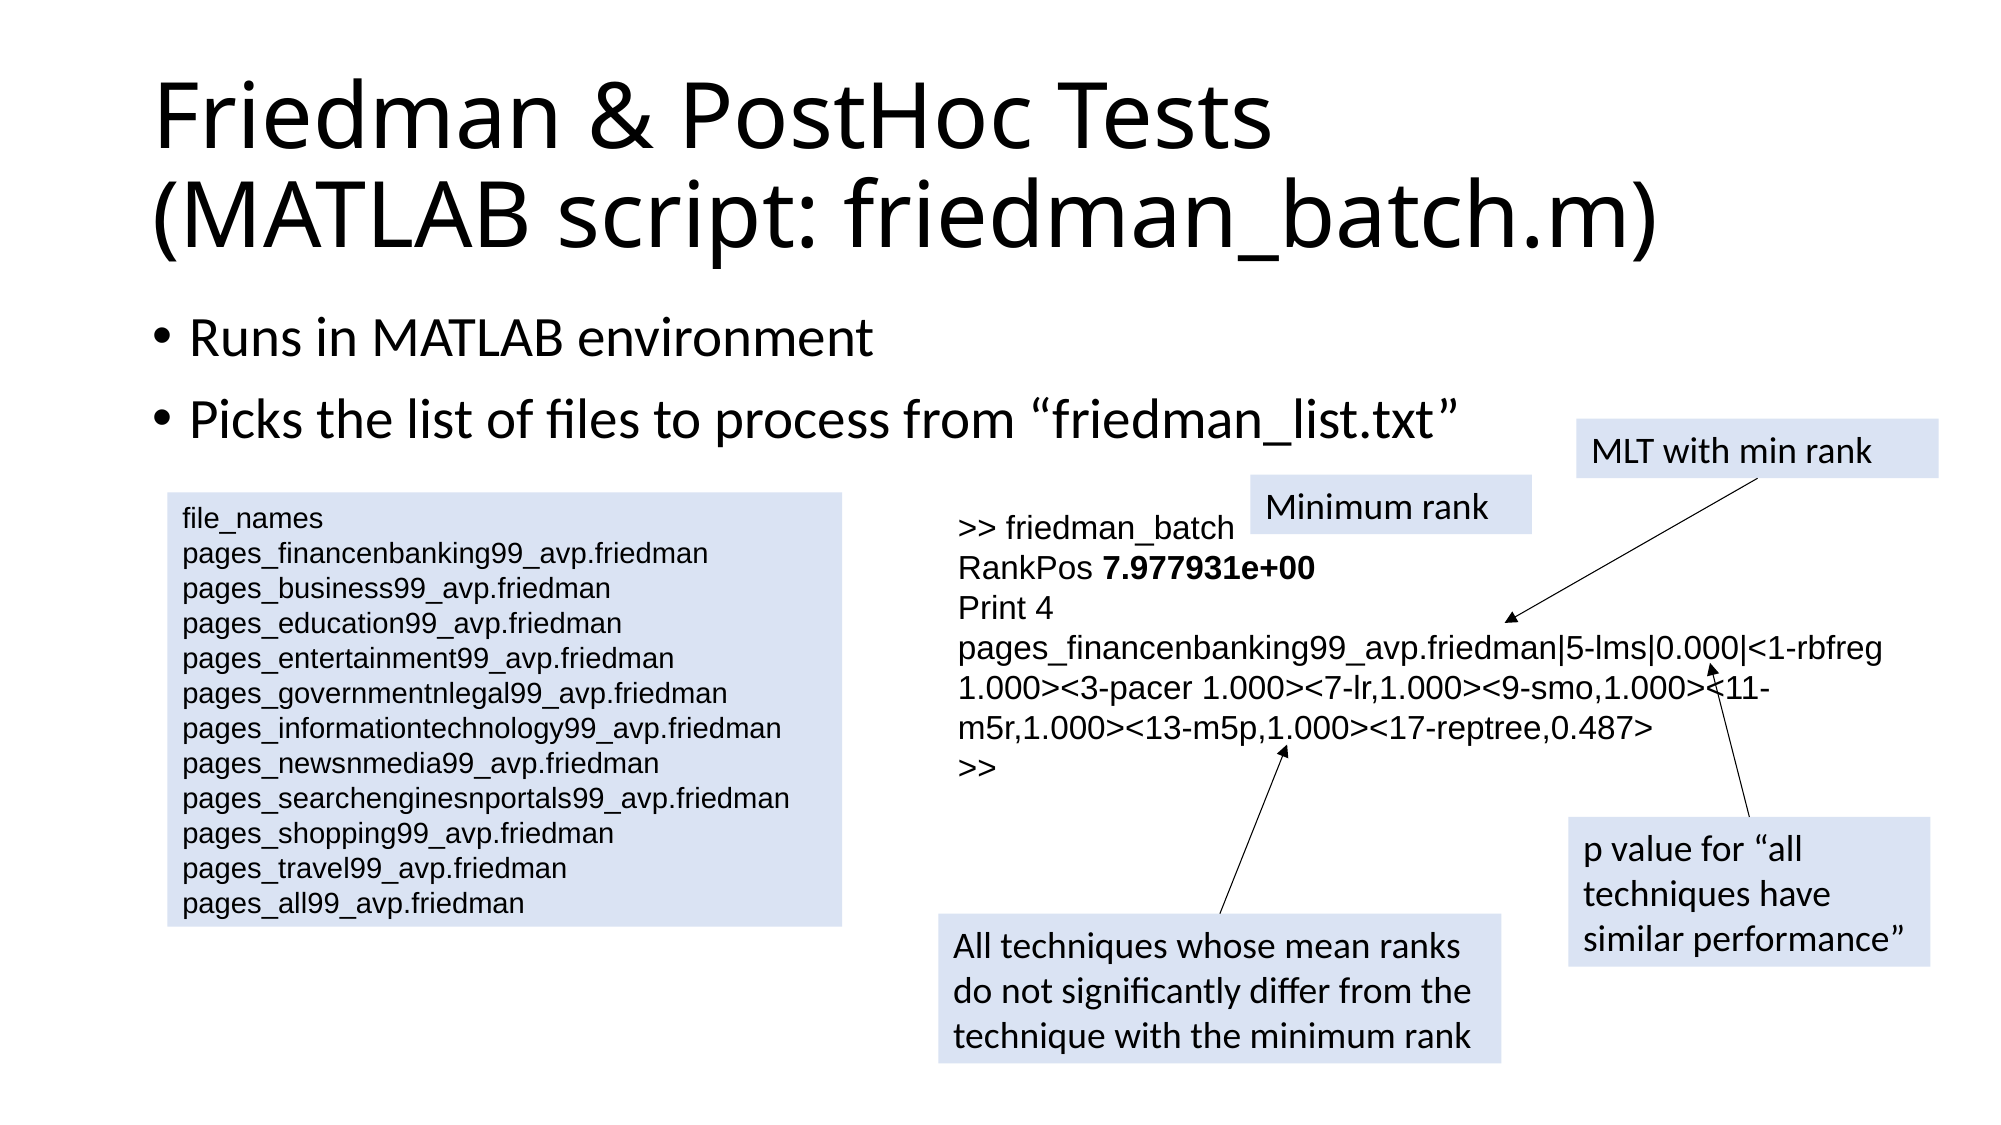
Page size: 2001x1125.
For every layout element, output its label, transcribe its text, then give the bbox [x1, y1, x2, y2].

text_box file_names pages_financenbanking99_avp.friedman pages_business99_avp.friedman pages_education99_avp.friedman pages_entertainment99_avp.friedman pages_governmentnlegal99_avp.friedman pages_informationtechnology99_avp.friedman pages_newsnmedia99_avp.friedman pages_searchenginesnportals99_avp.friedman pages_shopping99_avp.friedman pages_travel99_avp.friedman pages_all99_avp.friedman [167, 492, 843, 927]
text_box >> friedman_batch RankPos 7.977931e+00 Print 4 pages_financenbanking99_avp.friedman|5-lms|0.000|<1-rbfreg 1.000><3-pacer 1.000><7-lr,1.000><9-smo,1.000><11-m5r,1.000><13-m5p,1.000><17-reptree,0.487> >> [943, 499, 1943, 794]
title Friedman & PostHoc Tests (MATLAB script: friedman_batch.m) [137, 59, 1863, 278]
text_box p value for “all techniques have similar performance” [1568, 816, 1931, 967]
text_box All techniques whose mean ranks do not significantly differ from the technique with the minimum rank [938, 913, 1502, 1064]
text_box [1504, 479, 1758, 623]
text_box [1709, 662, 1750, 817]
text_box MLT with min rank [1576, 418, 1939, 479]
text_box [1219, 744, 1288, 914]
text_box Minimum rank [1250, 474, 1532, 535]
list Runs in MATLAB environment Picks the list of files to process from “friedman_list.txt” [137, 299, 1863, 460]
